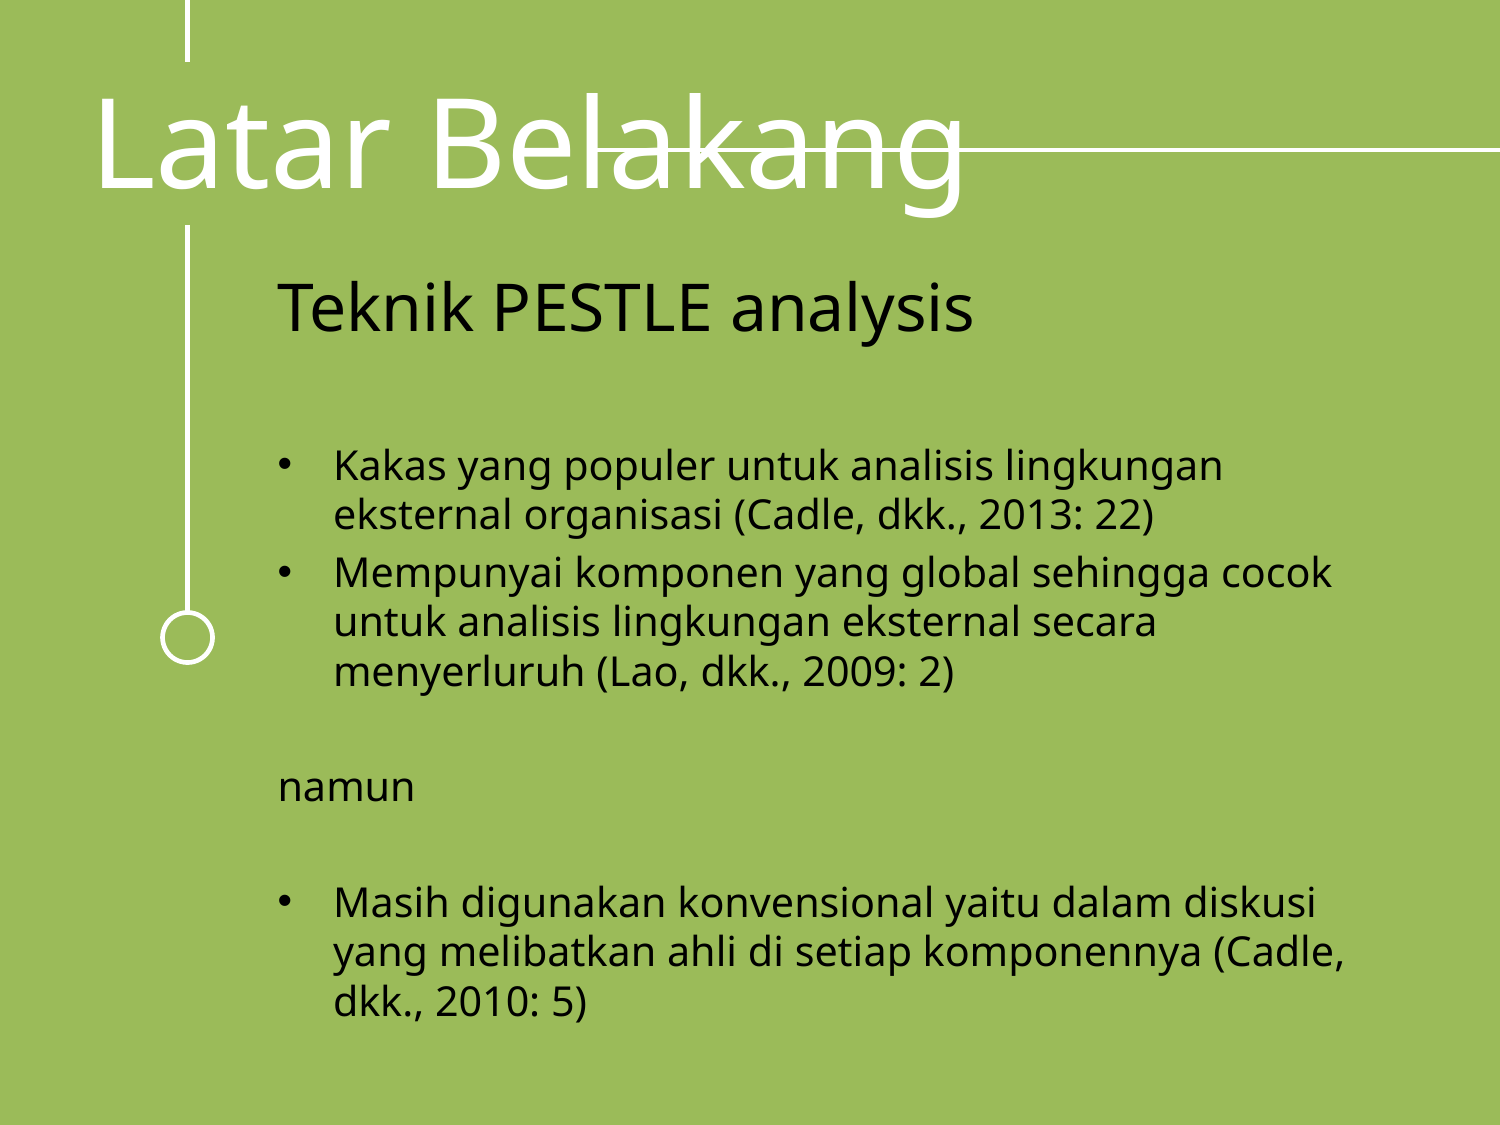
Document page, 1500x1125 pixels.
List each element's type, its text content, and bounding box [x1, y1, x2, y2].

list Teknik PESTLE analysis Kakas yang populer untuk analisis lingkungan eksternal organisasi (Cadle, dkk., 2013: 22) Mempunyai komponen yang global sehingga cocok untuk analisis lingkungan eksternal secara menyerluruh (Lao, dkk., 2009: 2) namun Masih digunakan konvensional yaitu dalam diskusi yang melibatkan ahli di setiap komponennya (Cadle, dkk., 2010: 5) [262, 257, 1413, 1038]
title Latar Belakang [75, 45, 1425, 233]
text_box [160, 610, 215, 665]
